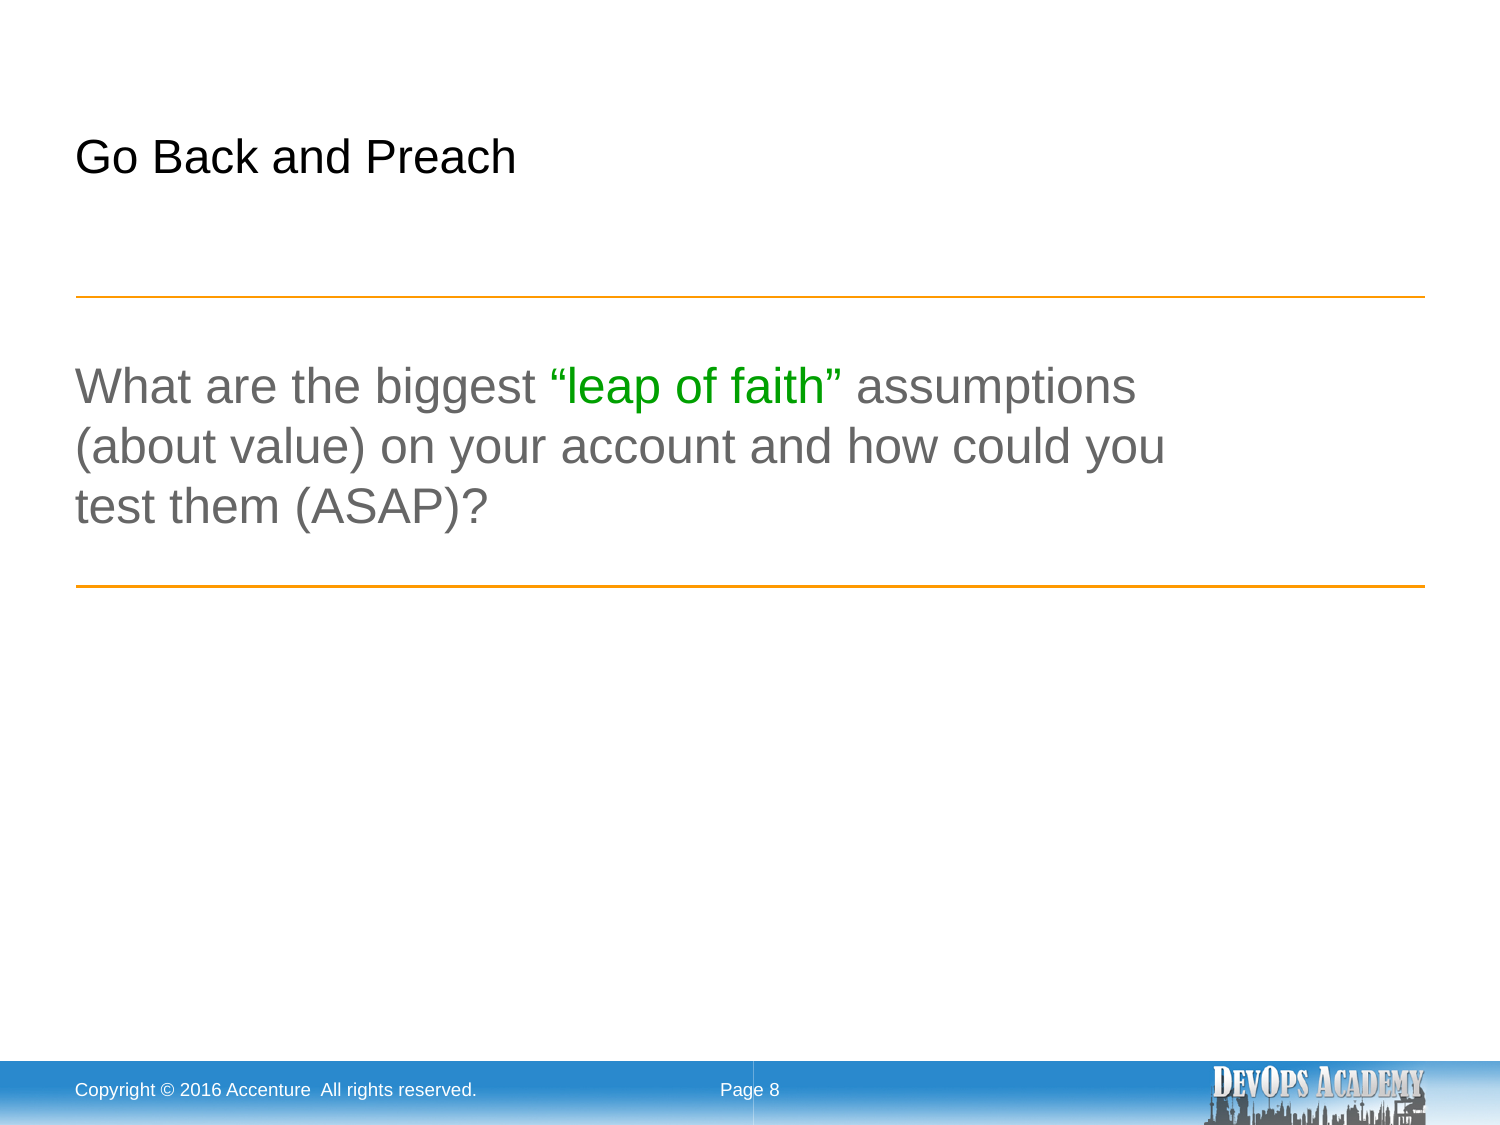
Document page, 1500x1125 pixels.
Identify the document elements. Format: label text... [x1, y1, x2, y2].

slide_number Page 8 [693, 1078, 807, 1100]
title Go Back and Preach [74, 19, 1426, 184]
list What are the biggest “leap of faith” assumptions (about value) on your account and how could you test them (ASAP)? [74, 346, 1426, 538]
picture [0, 1061, 1500, 1125]
footer Copyright © 2016 Accenture All rights reserved. [74, 1078, 666, 1100]
